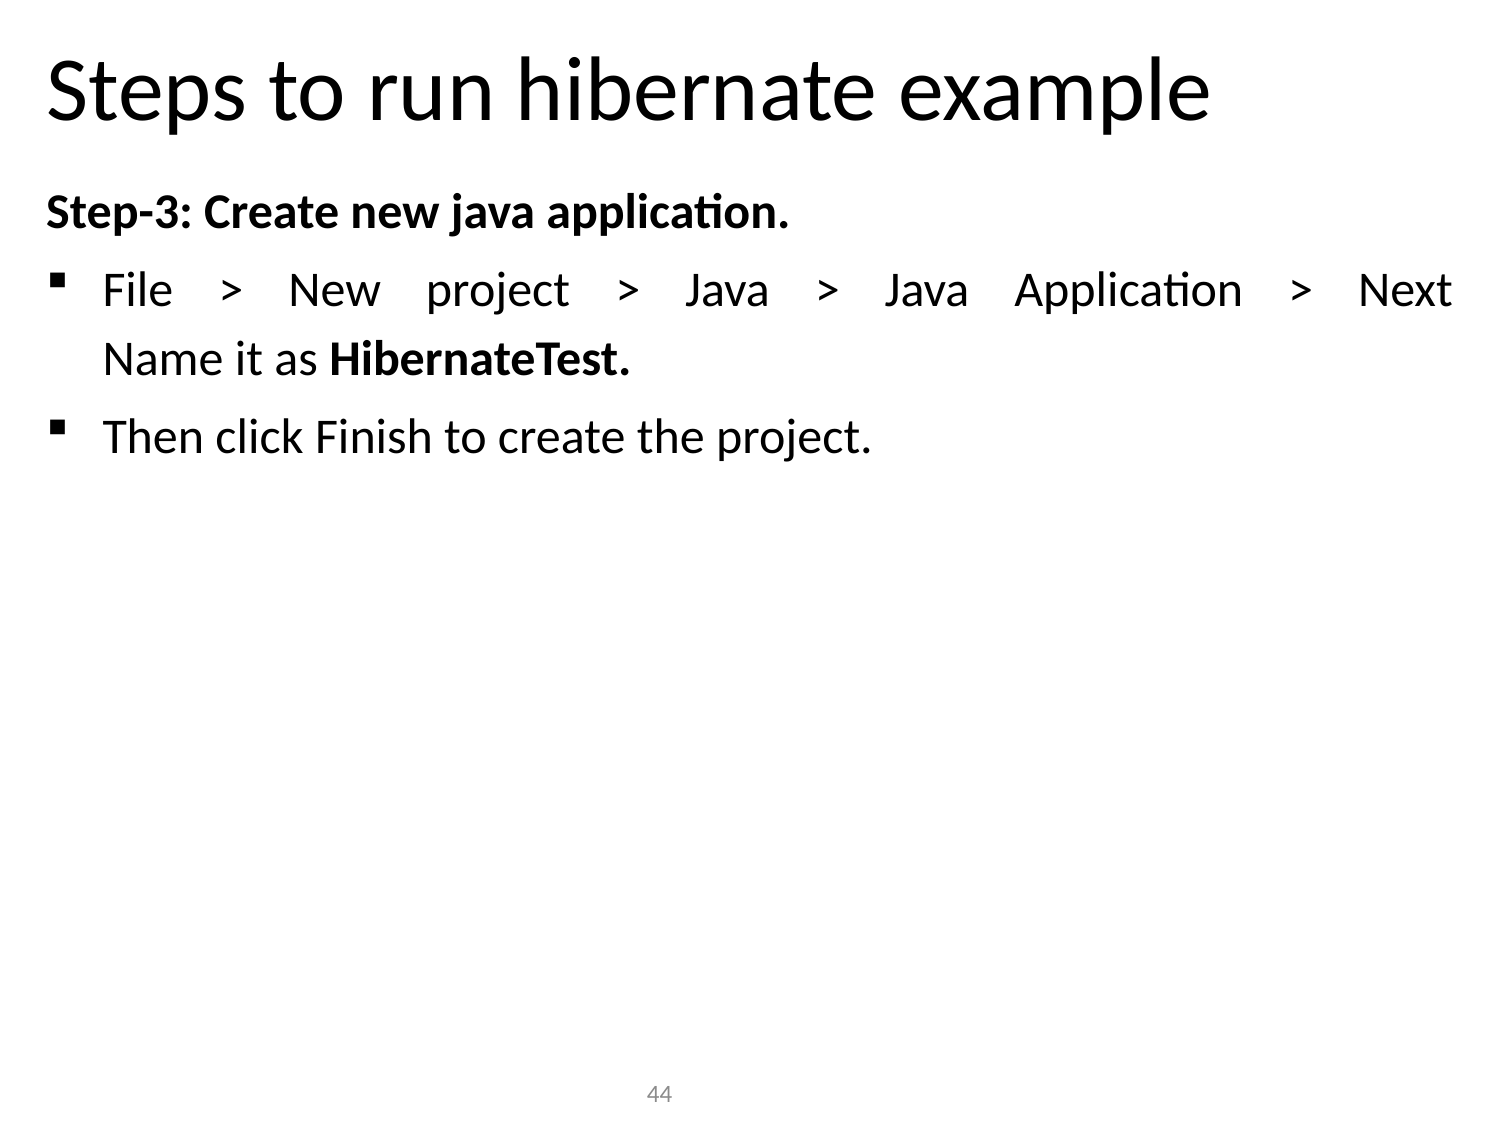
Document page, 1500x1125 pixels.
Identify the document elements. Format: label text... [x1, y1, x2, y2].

title Steps to run hibernate example [31, 17, 1469, 150]
list Step-3: Create new java application. File > New project > Java > Java Application > Next Name it as HibernateTest. Then click Finish to create the project. [31, 162, 1469, 1038]
slide_number 44 [587, 1062, 688, 1123]
